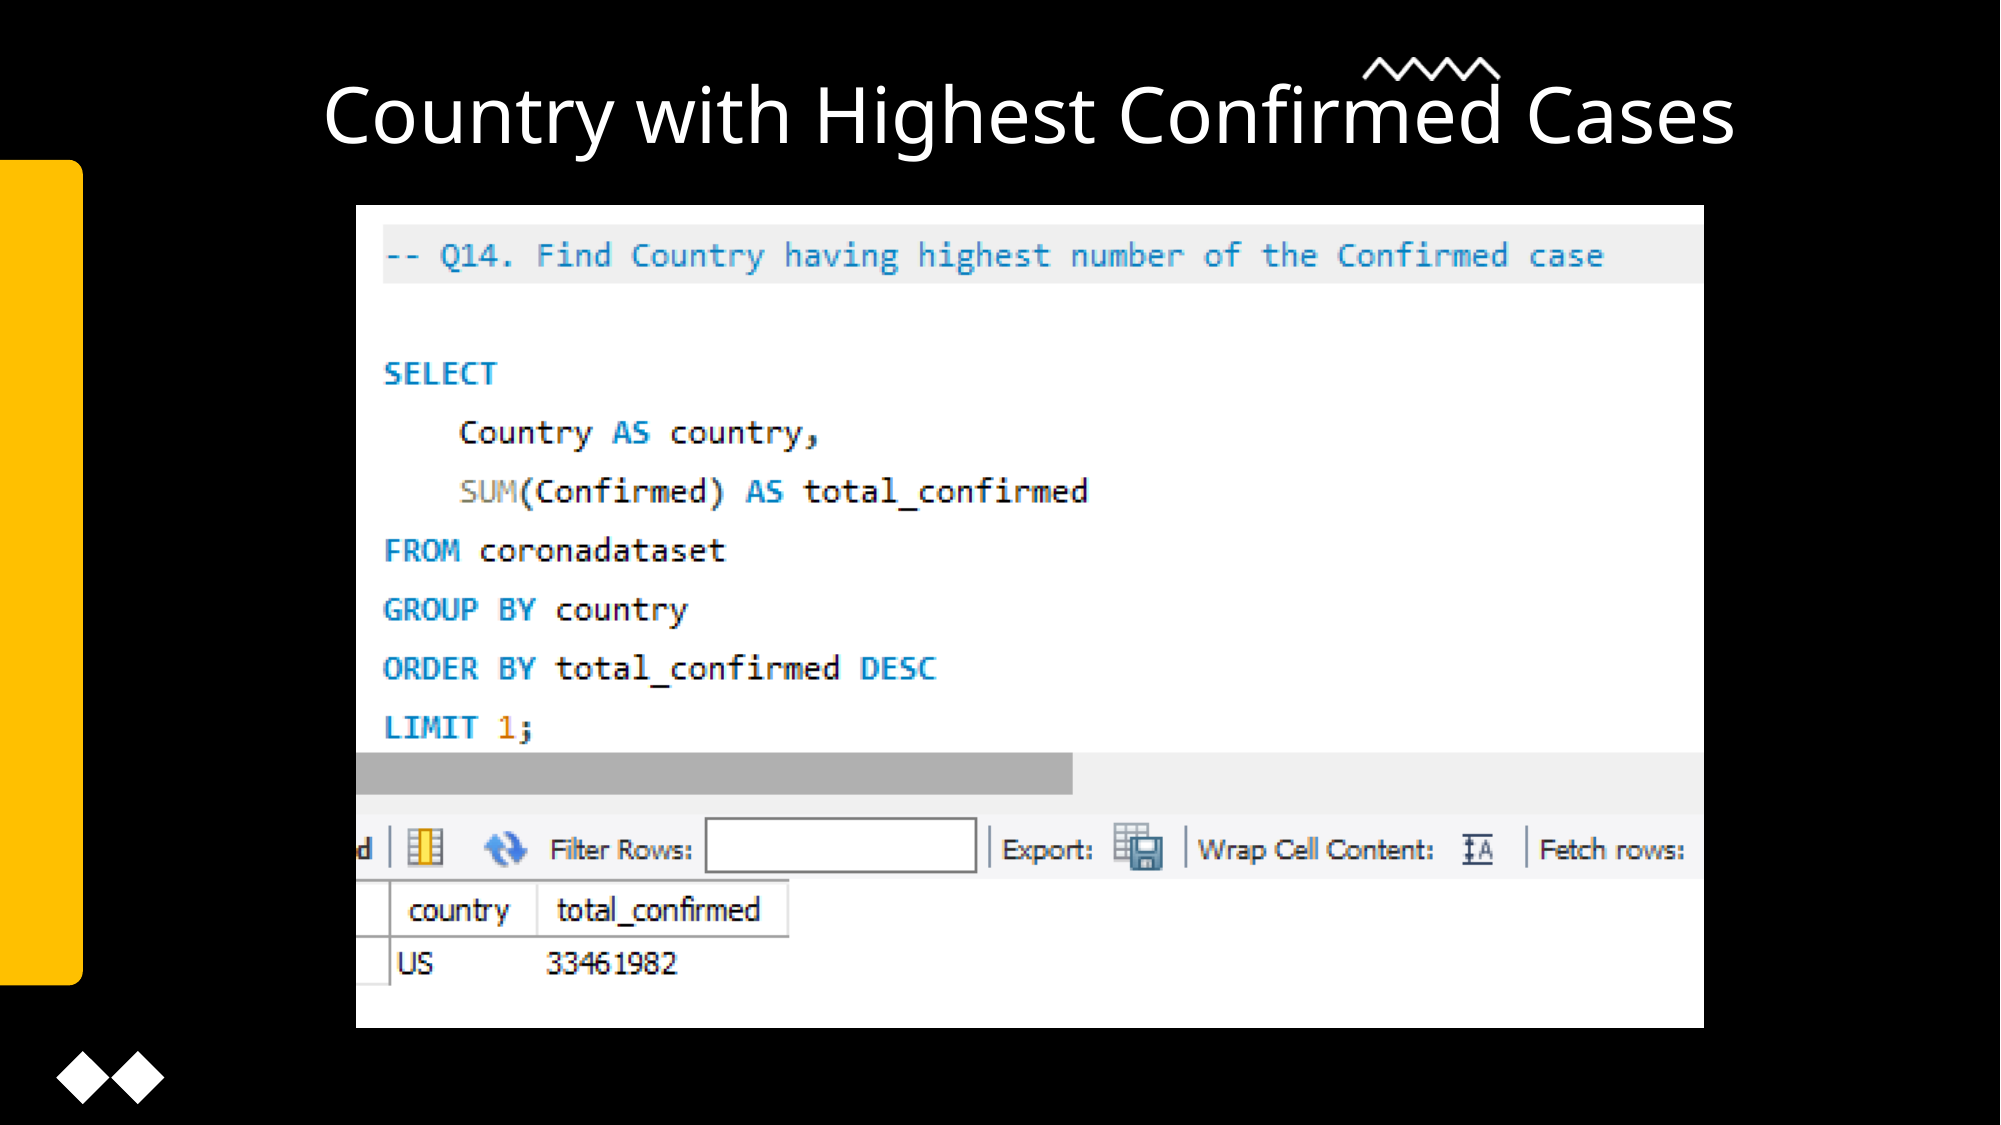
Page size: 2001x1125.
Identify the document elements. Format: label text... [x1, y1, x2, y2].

text_box [0, 158, 84, 987]
picture [1357, 57, 1507, 81]
text_box Country with Highest Confirmed Cases [270, 68, 1791, 229]
text_box [109, 1049, 166, 1106]
text_box [54, 1049, 110, 1106]
picture [356, 205, 1704, 1028]
